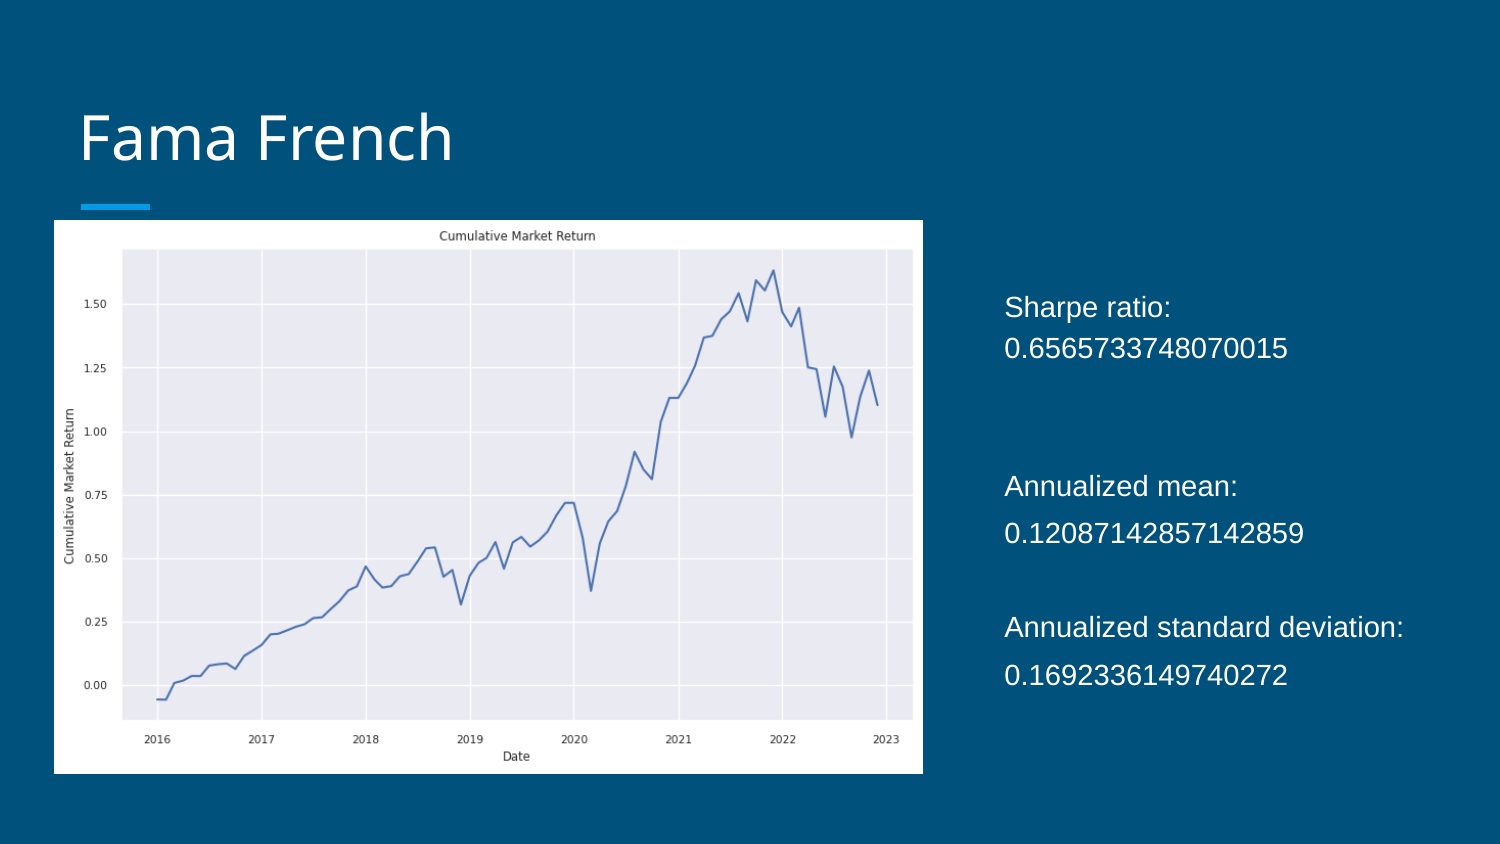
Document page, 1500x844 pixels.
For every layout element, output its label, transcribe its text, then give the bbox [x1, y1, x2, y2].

picture [55, 221, 922, 773]
title Fama French [63, 75, 1437, 188]
list Sharpe ratio: 0.6565733748070015 Annualized mean: 0.12087142857142859 Annualized standard deviation: 0.1692336149740272 [989, 268, 1470, 774]
